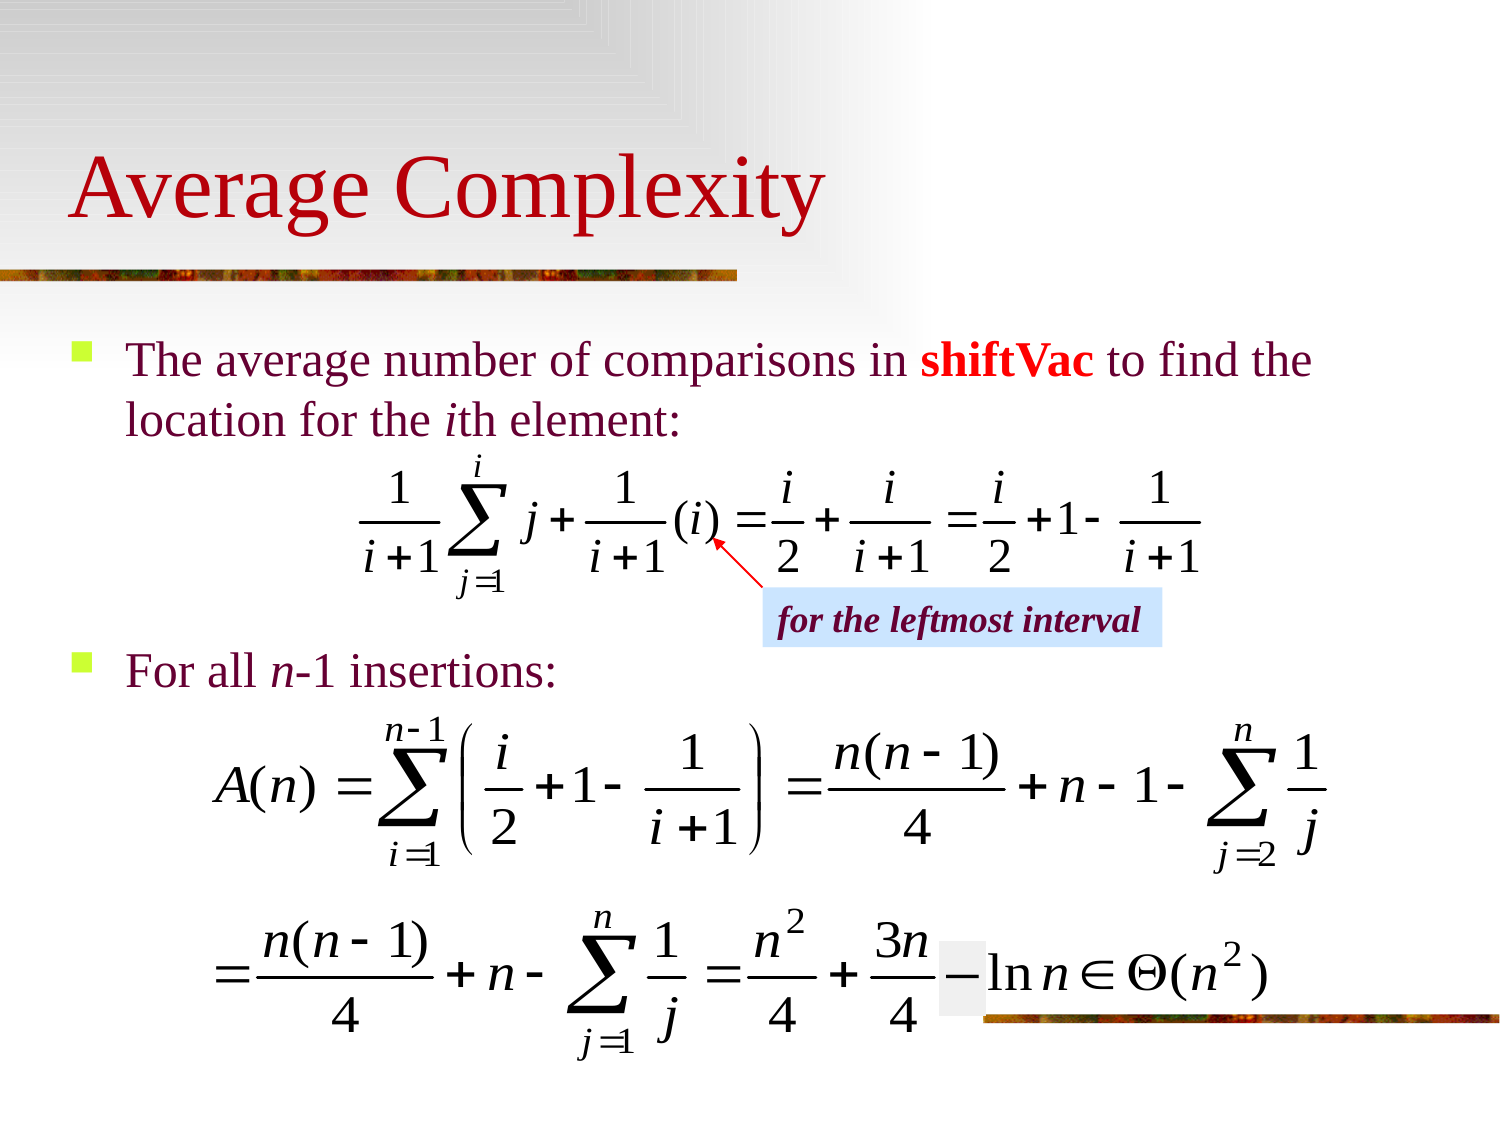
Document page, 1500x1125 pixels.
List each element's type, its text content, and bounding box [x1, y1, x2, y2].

list The average number of comparisons in shiftVac to find the location for the ith element: For all n-1 insertions: [53, 318, 1425, 994]
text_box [349, 437, 1213, 613]
text_box for the leftmost interval [762, 621, 1163, 648]
picture [1338, 1013, 1500, 1026]
picture [0, 268, 737, 285]
title Average Complexity [52, 118, 1469, 244]
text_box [199, 699, 1338, 1076]
